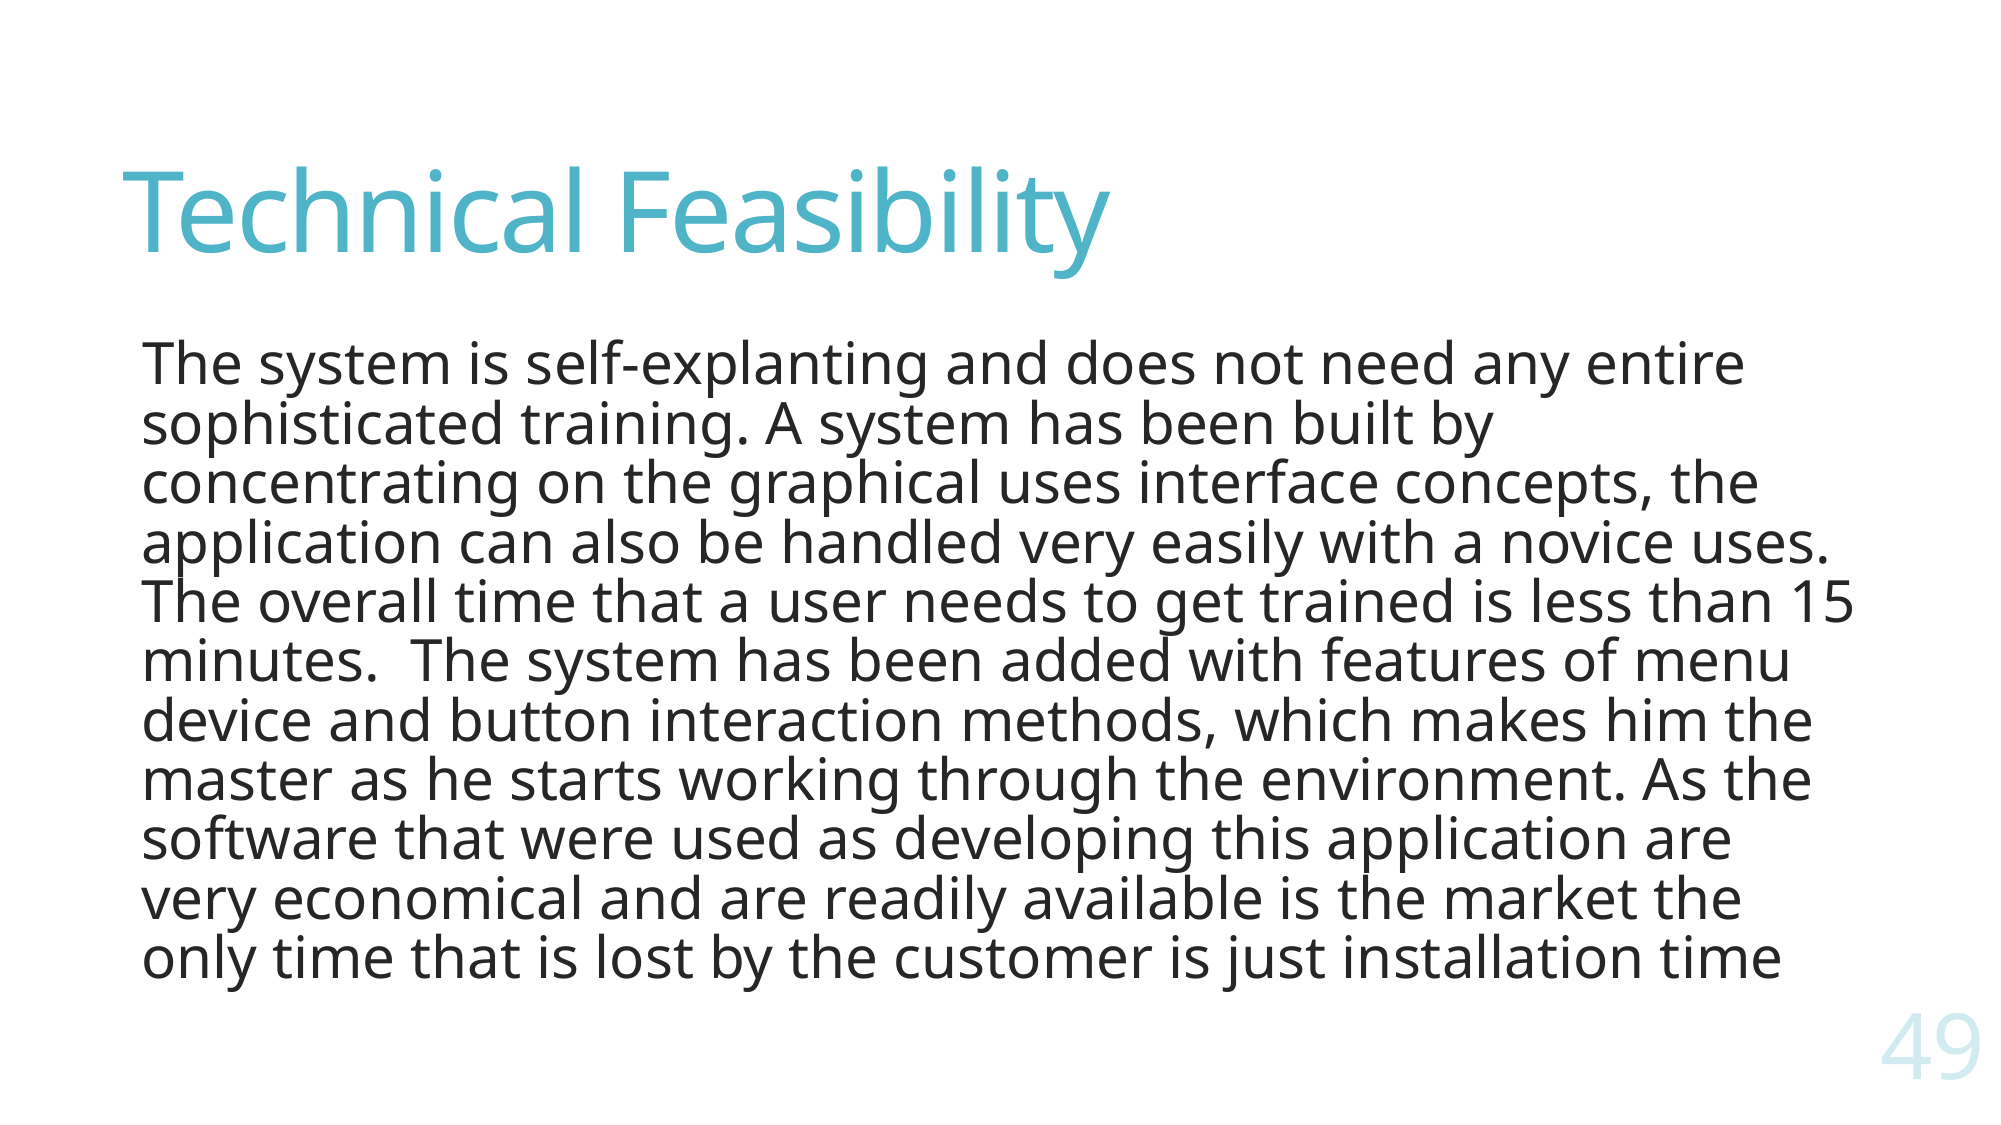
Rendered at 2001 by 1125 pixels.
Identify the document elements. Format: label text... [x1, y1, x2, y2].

title Technical Feasibility [107, 81, 1875, 354]
slide_number 49 [1751, 968, 2000, 1121]
list The system is self-explanting and does not need any entire sophisticated training. A system has been built by concentrating on the graphical uses interface concepts, the application can also be handled very easily with a novice uses. The overall time that a user needs to get trained is less than 15 minutes. The system has been added with features of menu device and button interaction methods, which makes him the master as he starts working through the environment. As the software that were used as developing this application are very economical and are readily available is the market the only time that is lost by the customer is just installation time [111, 329, 1876, 1082]
